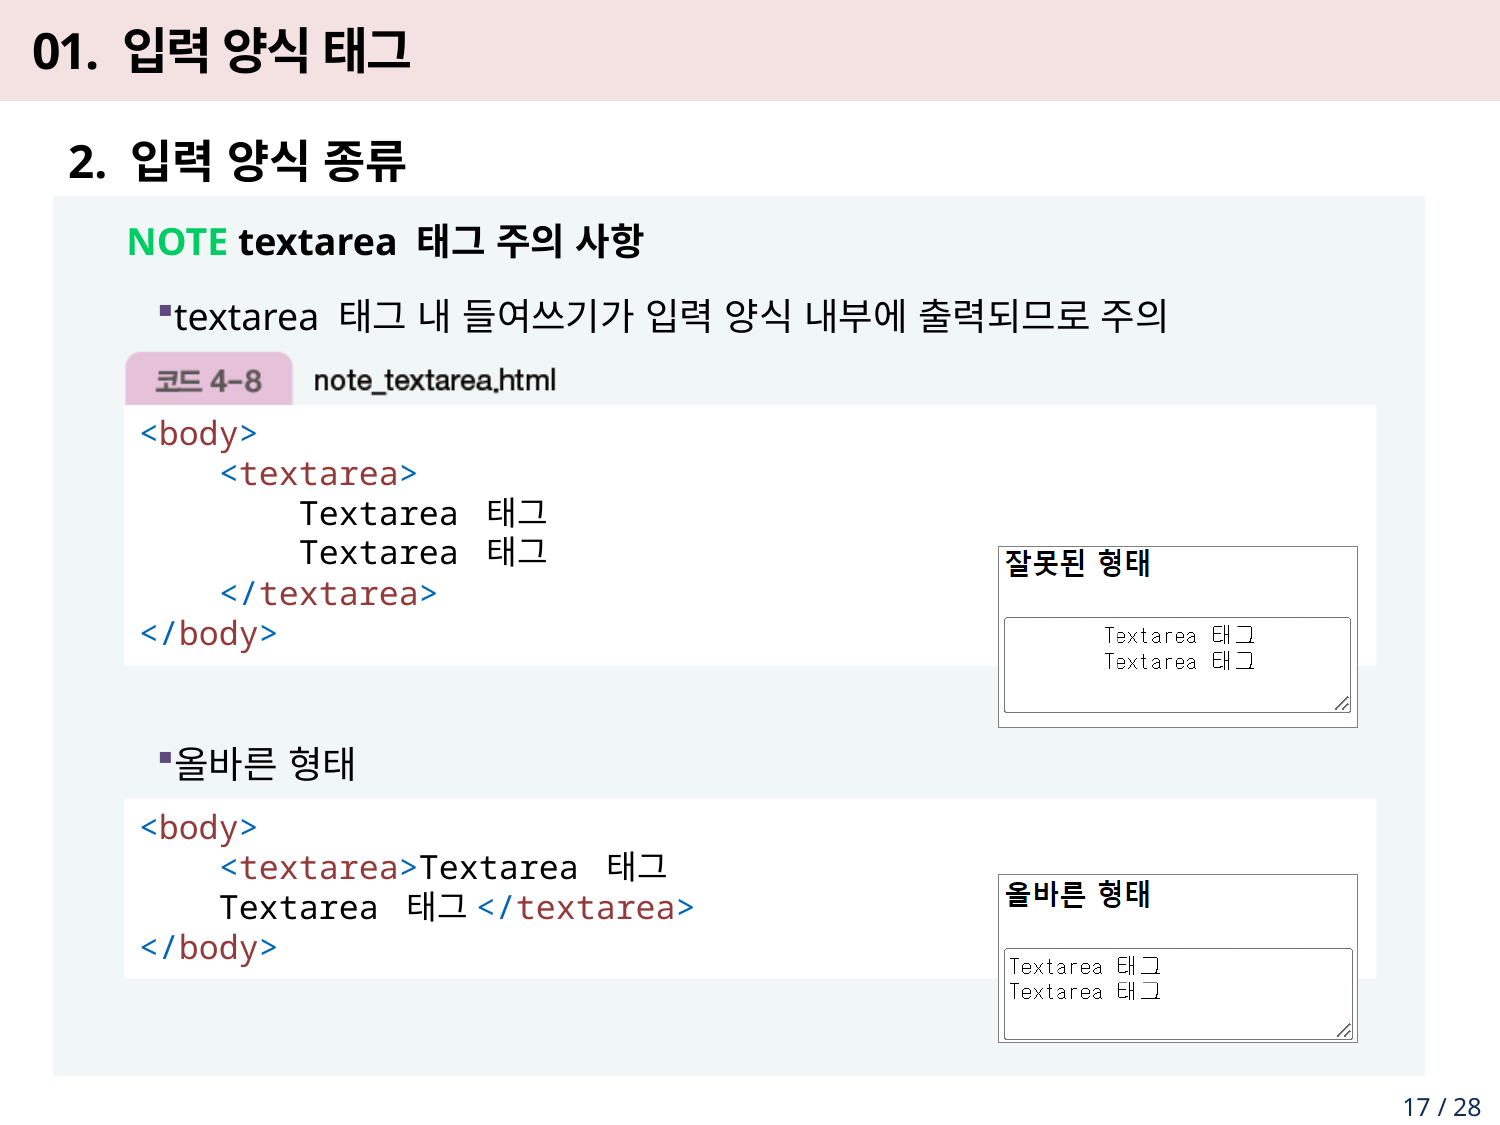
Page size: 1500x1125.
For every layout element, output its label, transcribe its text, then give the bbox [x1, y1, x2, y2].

list 2. 입력 양식 종류 NOTE textarea 태그 주의 사항 textarea 태그 내 들여쓰기가 입력 양식 내부에 출력되므로 주의 올바른 형태 [53, 125, 1425, 1005]
title 01. 입력 양식 태그 [17, 10, 1295, 89]
picture [123, 349, 564, 405]
text_box <body> <textarea>Textarea 태그 Textarea 태그</textarea> </body> [123, 798, 1377, 979]
picture [997, 545, 1358, 728]
text_box <body> <textarea> Textarea 태그 Textarea 태그 </textarea> </body> [123, 404, 1377, 666]
picture [997, 873, 1358, 1043]
text_box [51, 194, 1427, 1078]
